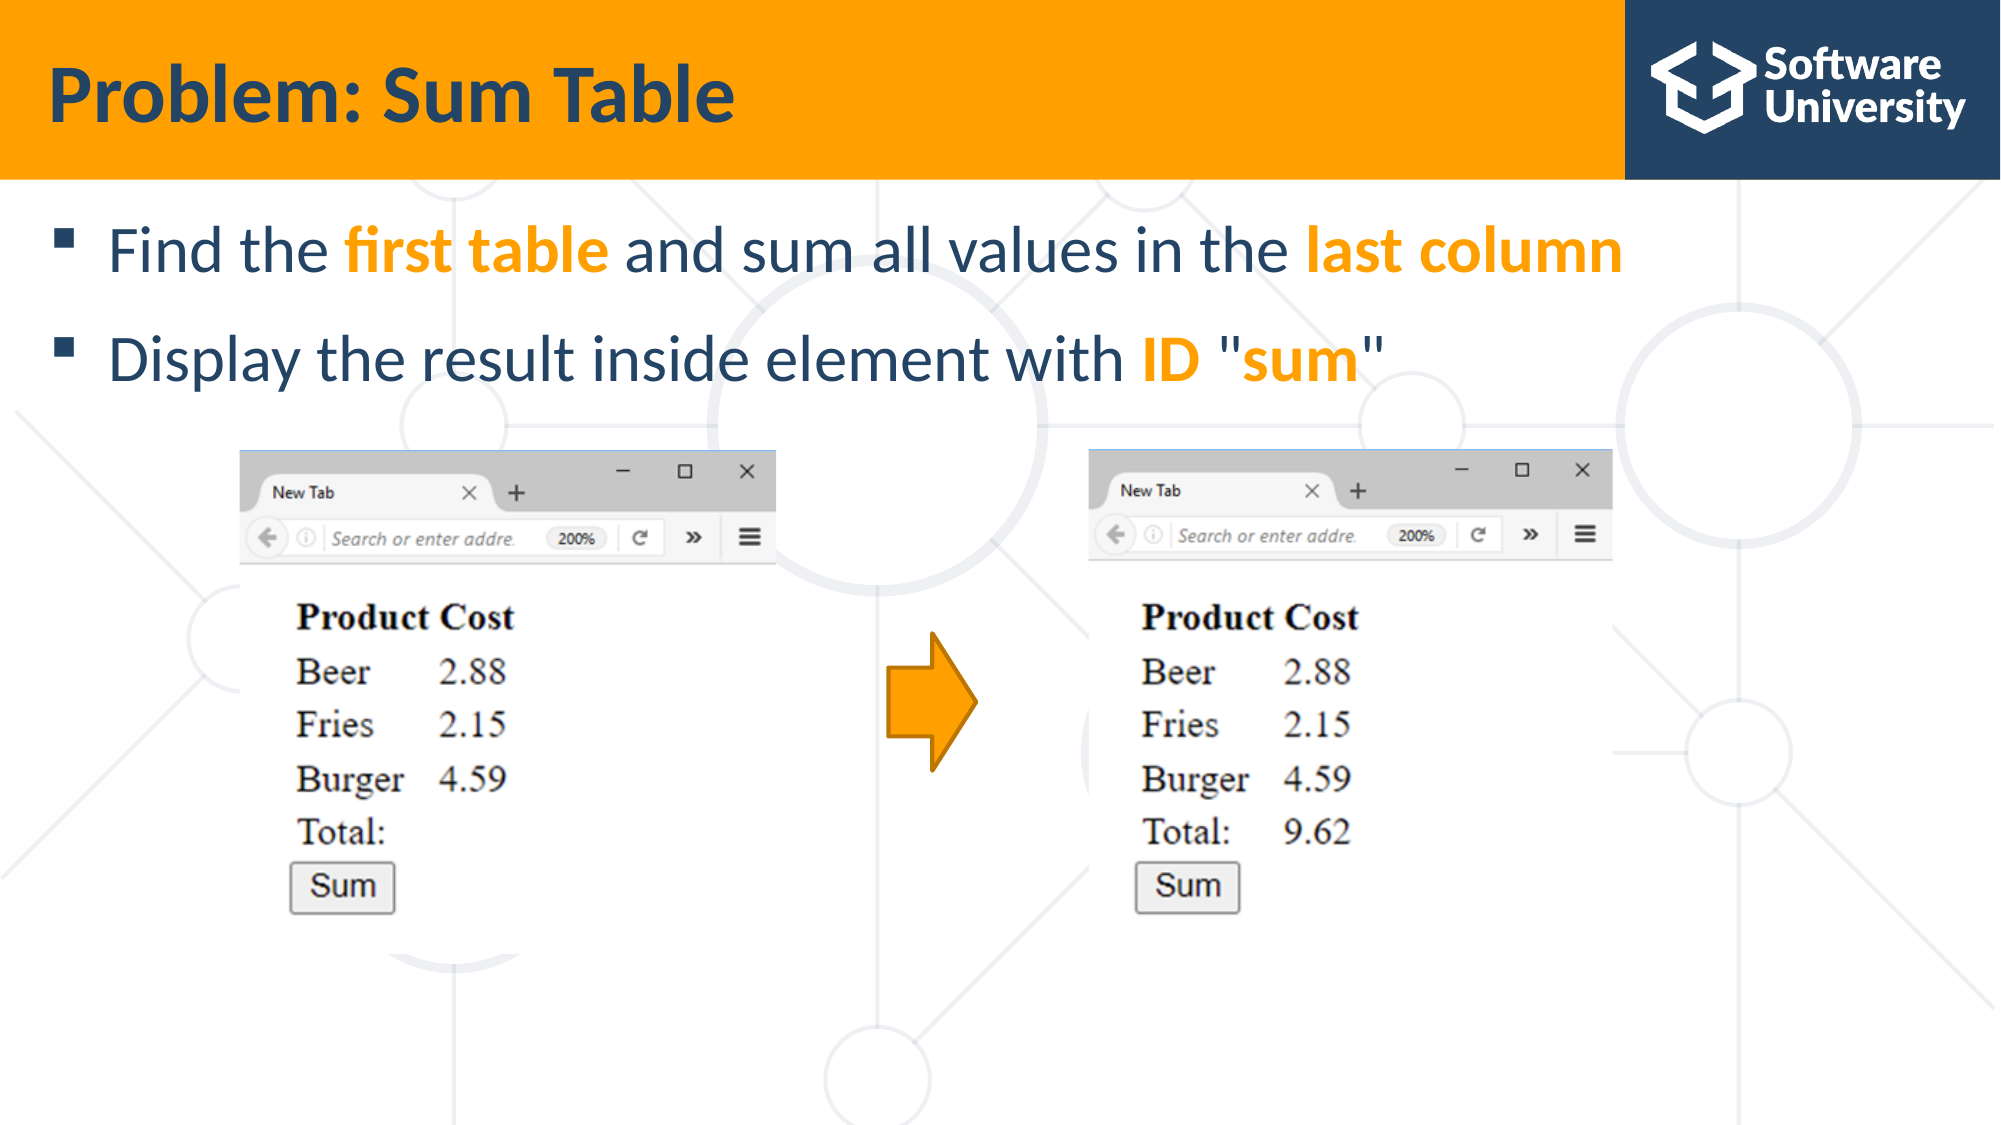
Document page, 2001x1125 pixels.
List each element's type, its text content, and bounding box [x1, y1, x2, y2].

text_box [886, 631, 978, 773]
list Find the first table and sum all values in the last column Display the result inside element with ID "sum" [31, 196, 1970, 1104]
picture [1651, 41, 1966, 134]
title Problem: Sum Table [31, 16, 1625, 162]
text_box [1088, 449, 1613, 955]
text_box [239, 449, 777, 955]
